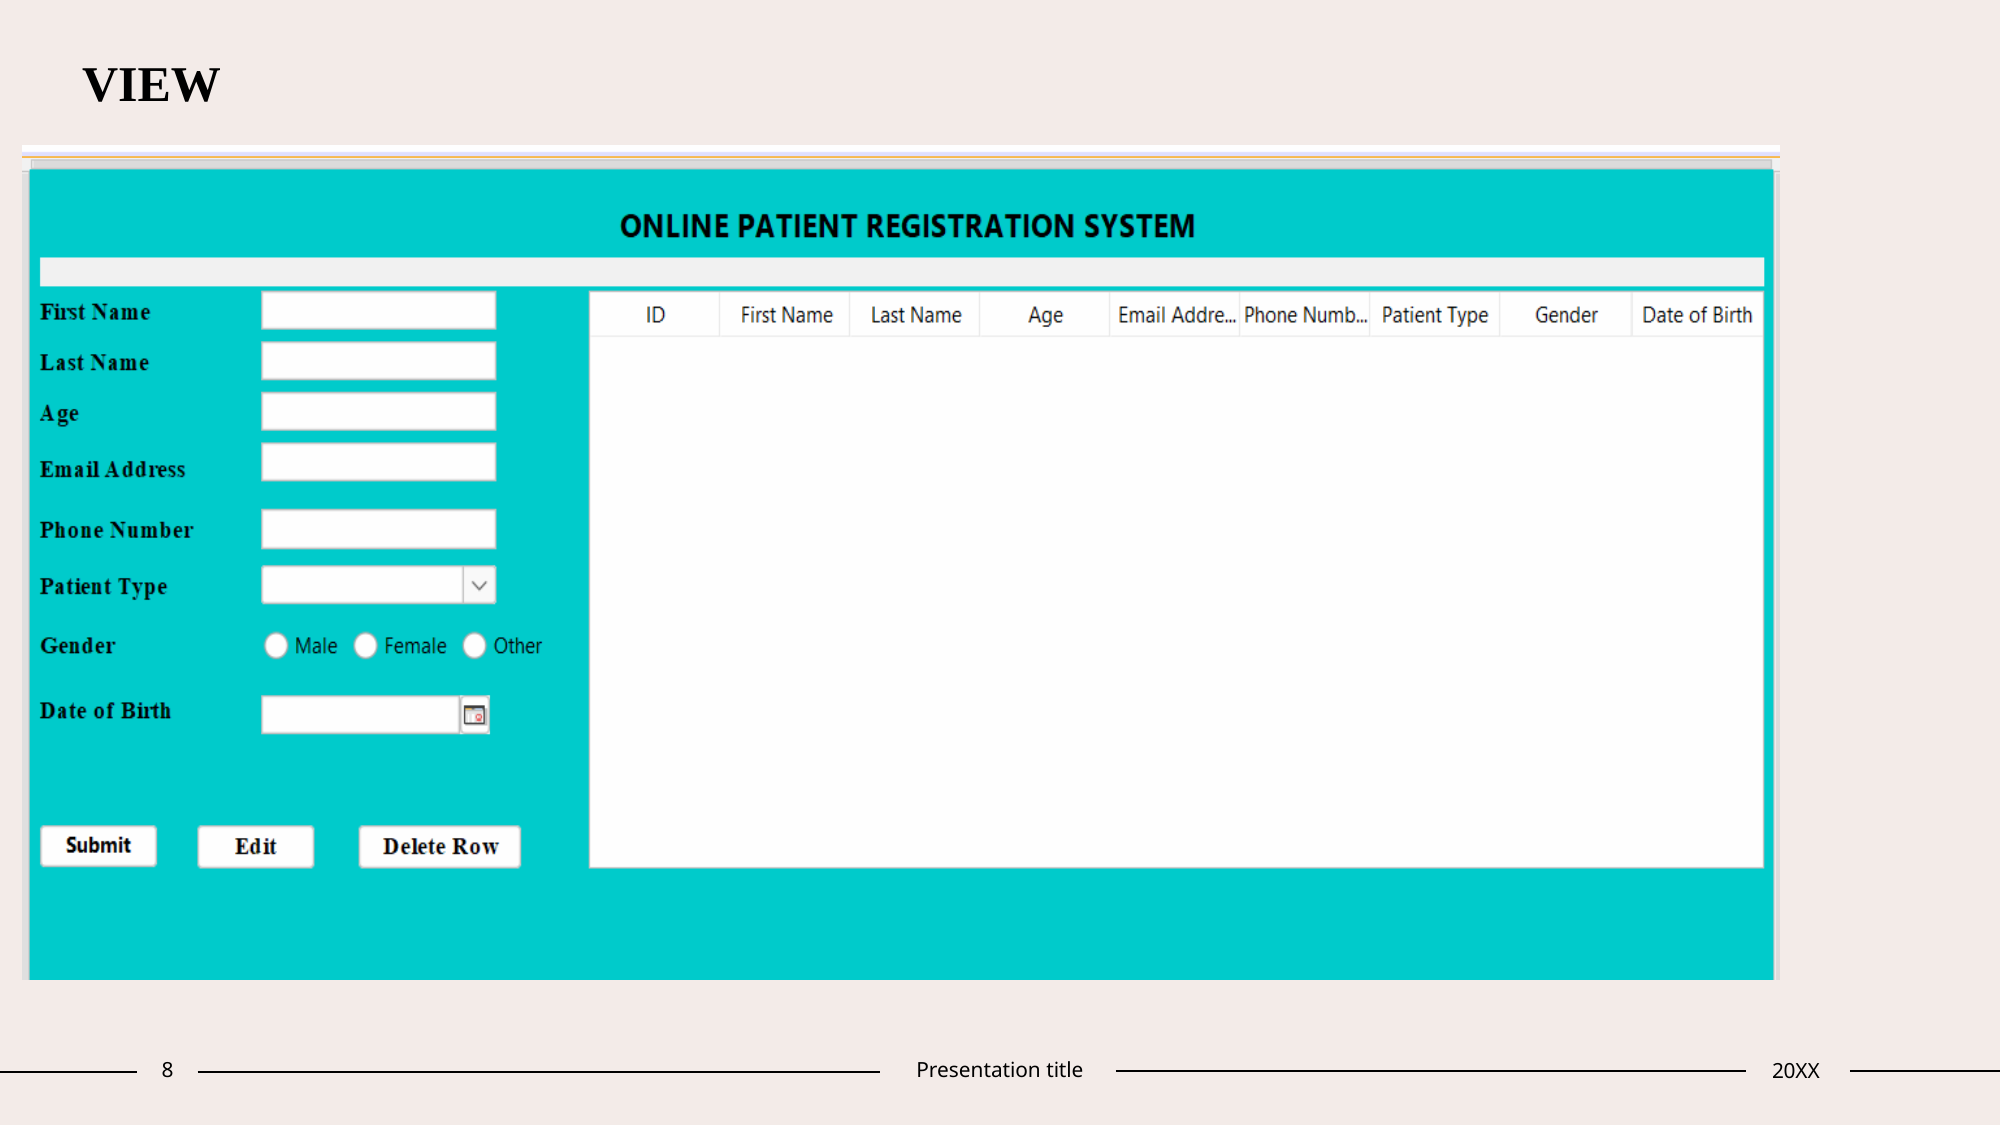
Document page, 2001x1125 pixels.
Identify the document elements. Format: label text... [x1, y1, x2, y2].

title VIEW [67, 39, 1693, 145]
footer Presentation title [879, 1050, 1120, 1091]
slide_number 8 [137, 1050, 198, 1091]
slide_number 20XX [1743, 1050, 1849, 1091]
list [22, 145, 1780, 980]
